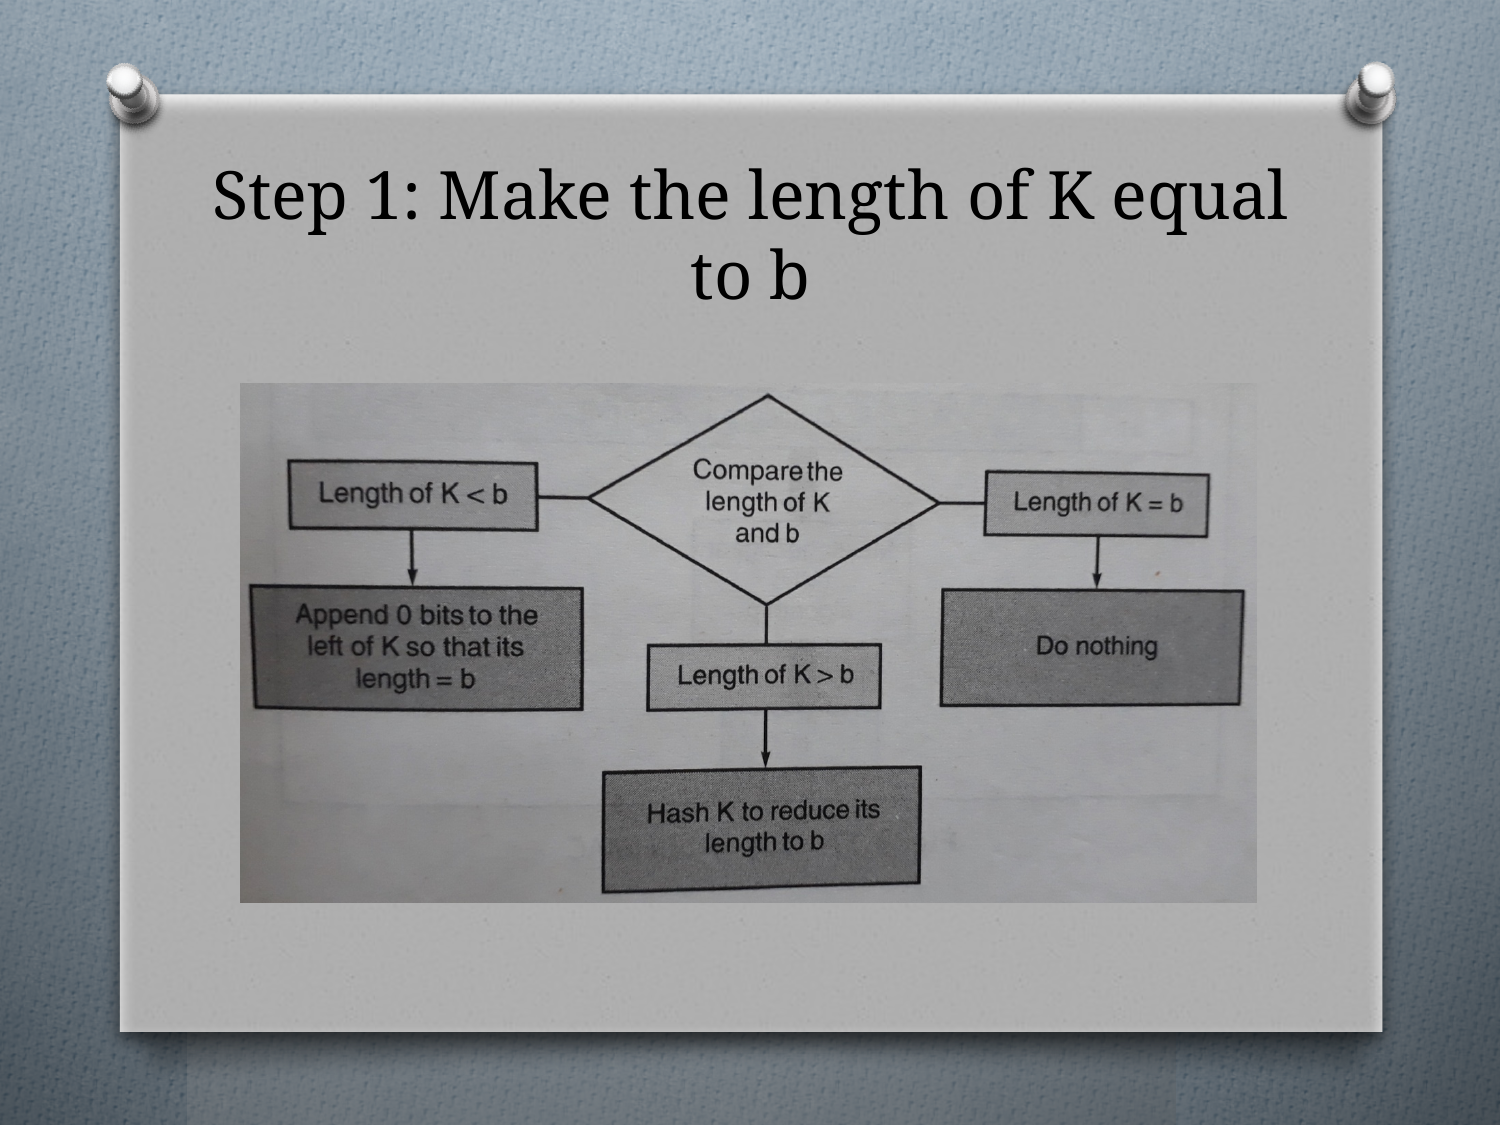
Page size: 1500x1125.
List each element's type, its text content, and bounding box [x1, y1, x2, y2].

picture [1317, 35, 1439, 156]
picture [75, 29, 198, 153]
title Step 1: Make the length of K equal to b [179, 134, 1323, 332]
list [239, 347, 1257, 940]
